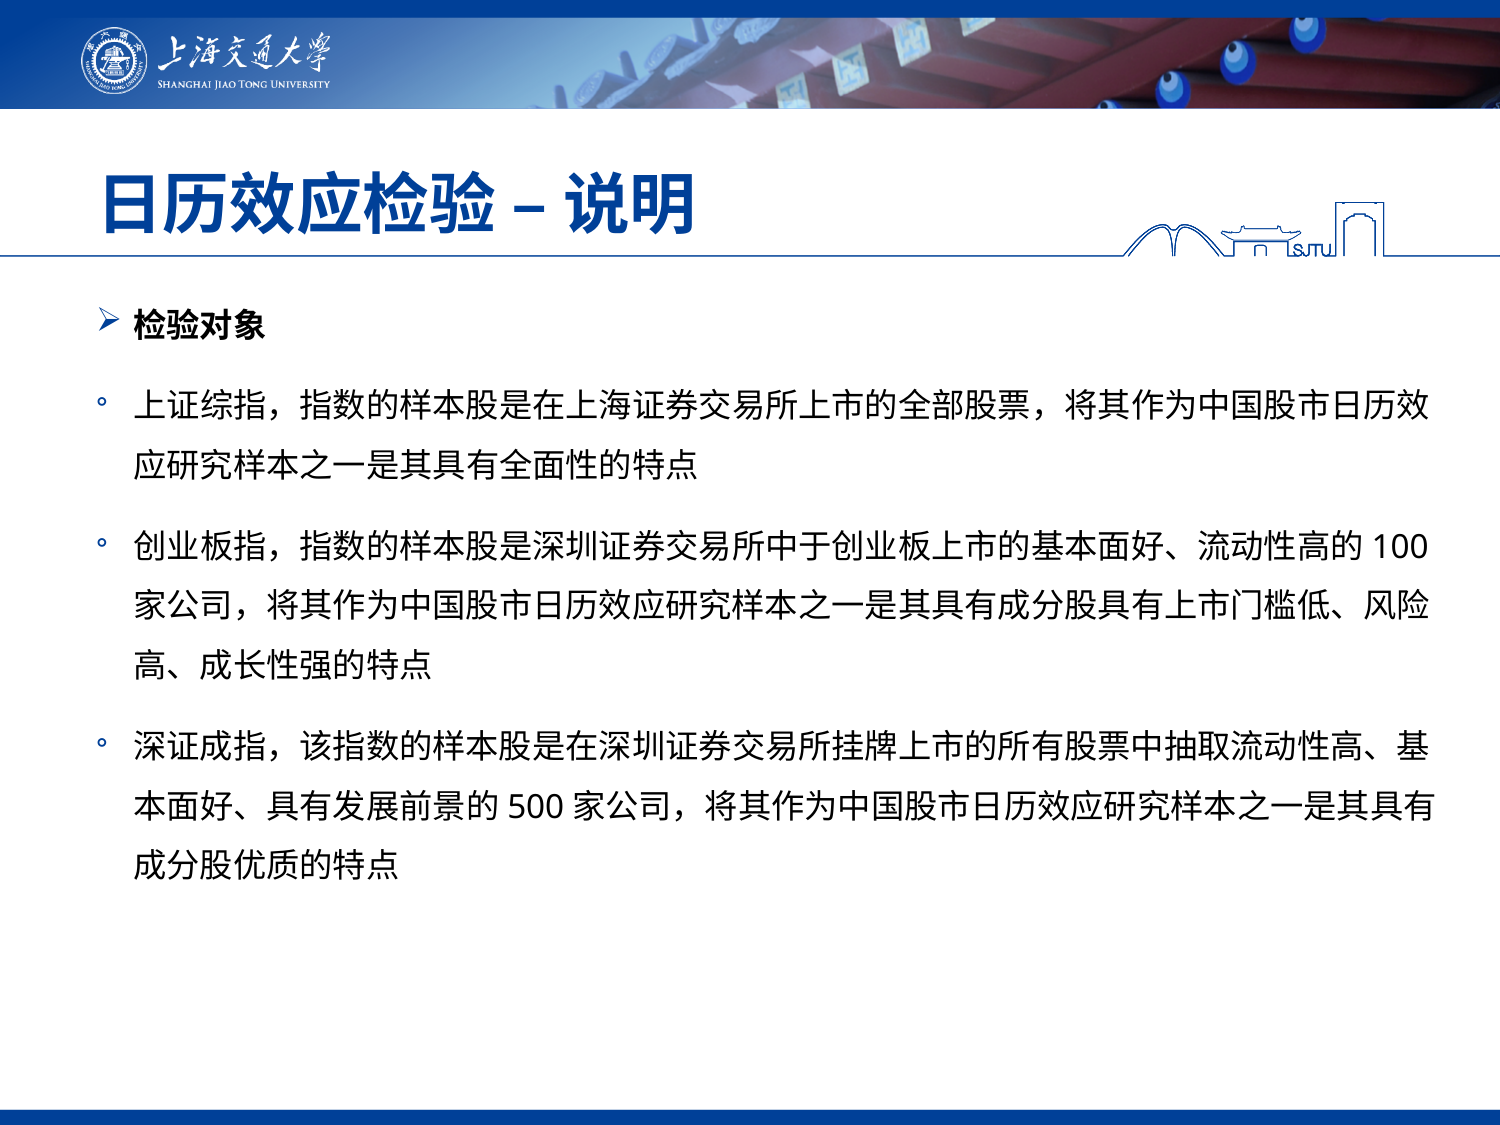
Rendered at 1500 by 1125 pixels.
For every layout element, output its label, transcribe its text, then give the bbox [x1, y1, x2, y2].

picture [0, 18, 1500, 109]
title 日历效应检验 – 说明 [81, 159, 1455, 254]
list 检验对象 上证综指，指数的样本股是在上海证券交易所上市的全部股票，将其作为中国股市日历效应研究样本之一是其具有全面性的特点 创业板指，指数的样本股是深圳证券交易所中于创业板上市的基本面好、流动性高的100家公司，将其作为中国股市日历效应研究样本之一是其具有成分股具有上市门槛低、风险高、成长性强的特点 深证成指，该指数的样本股是在深圳证券交易所挂牌上市的所有股票中抽取流动性高、基本面好、具有发展前景的500家公司，将其作为中国股市日历效应研究样本之一是其具有成分股优质的特点 [81, 276, 1455, 1084]
